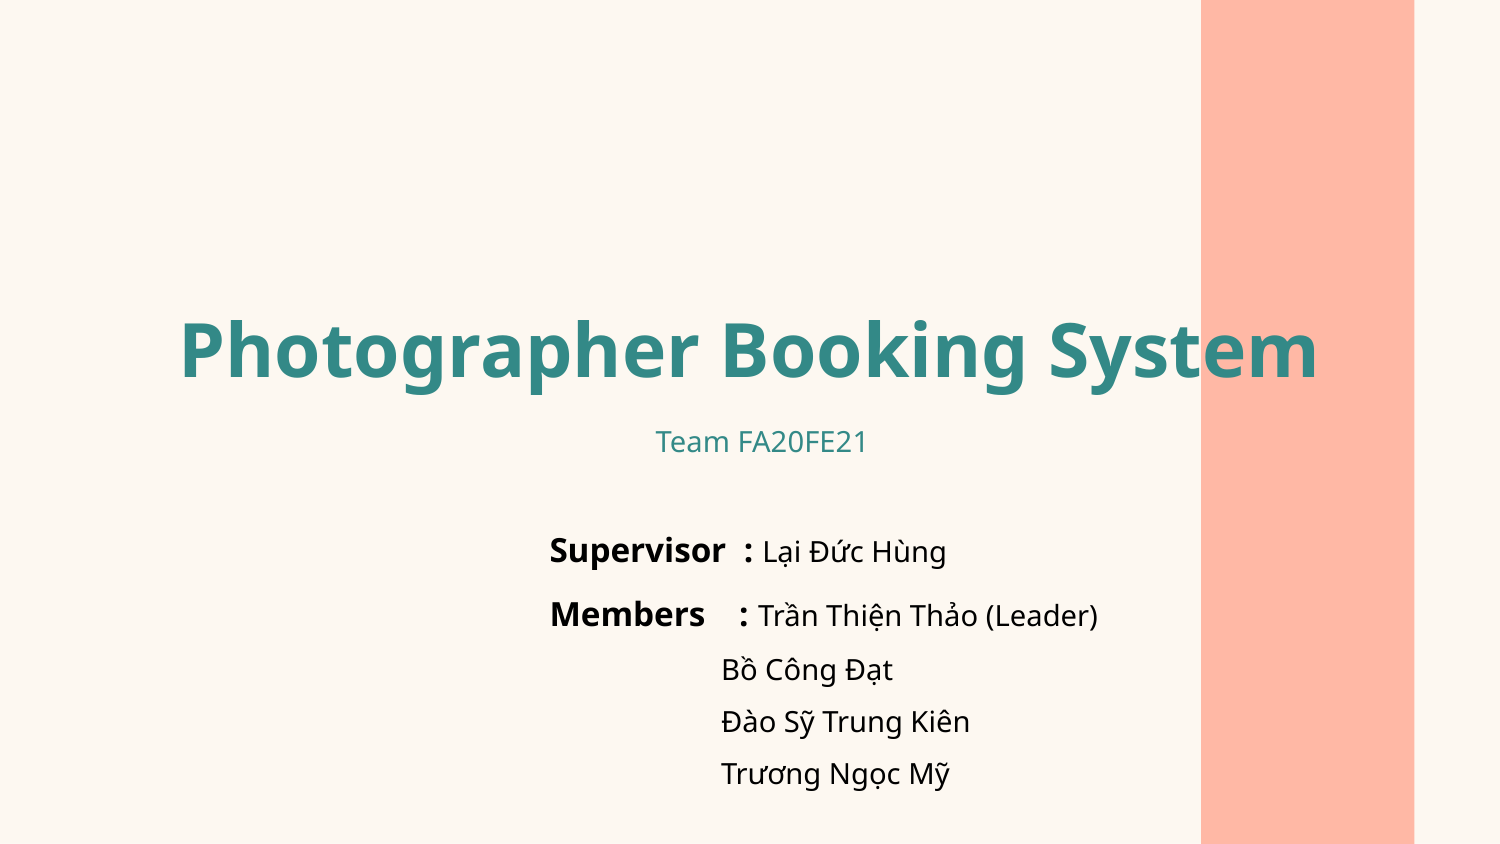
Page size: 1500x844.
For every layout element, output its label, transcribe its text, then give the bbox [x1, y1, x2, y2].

title Photographer Booking System [78, 331, 1422, 408]
subtitle Team FA20FE21 [368, 390, 1132, 444]
text_box Supervisor : Lại Đức Hùng Members : Trần Thiện Thảo (Leader) Bồ Công Đạt Đào Sỹ Trung Kiên Trương Ngọc Mỹ [534, 502, 1242, 844]
